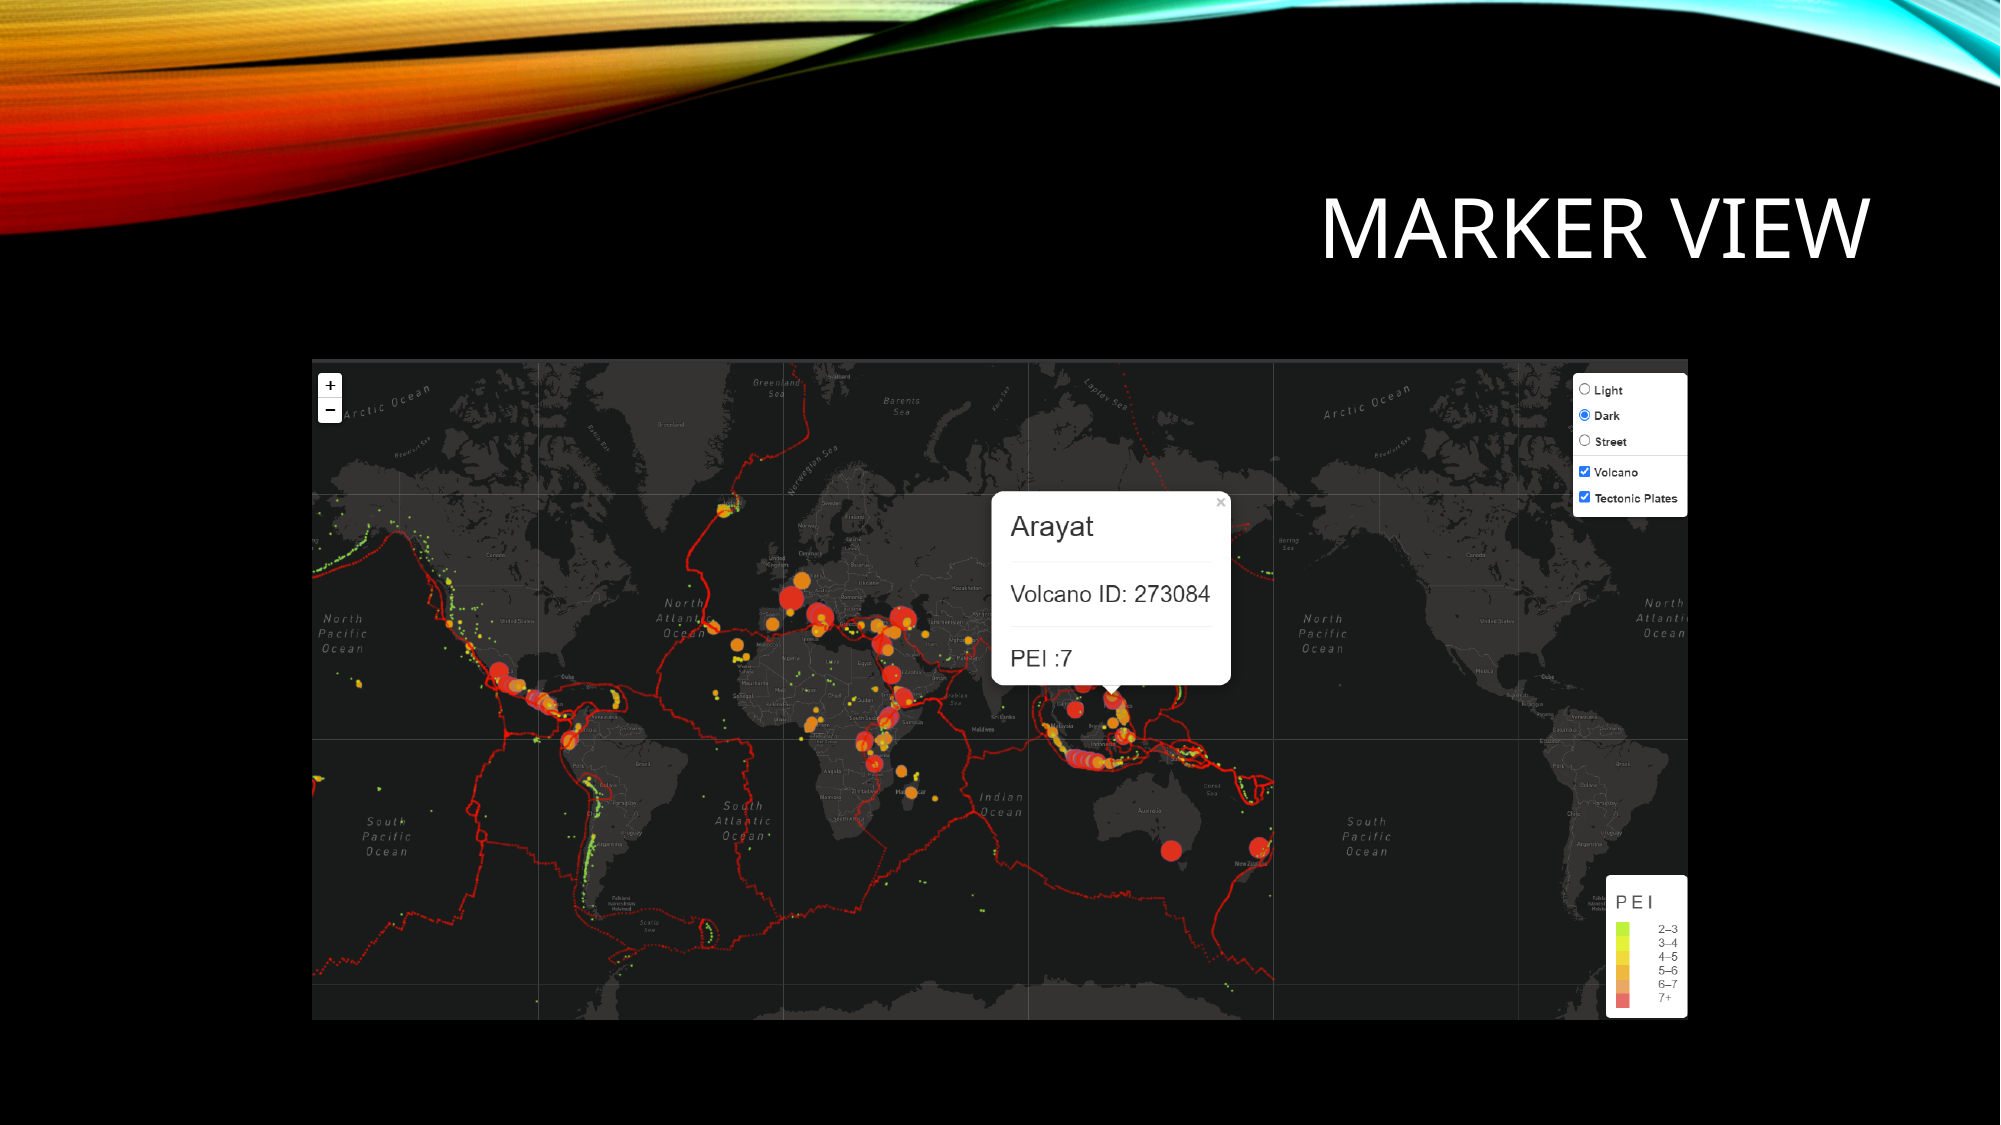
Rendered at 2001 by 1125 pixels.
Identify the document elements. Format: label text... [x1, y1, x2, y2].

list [312, 359, 1688, 1021]
title Marker view [474, 125, 1888, 338]
picture [0, 0, 2000, 237]
